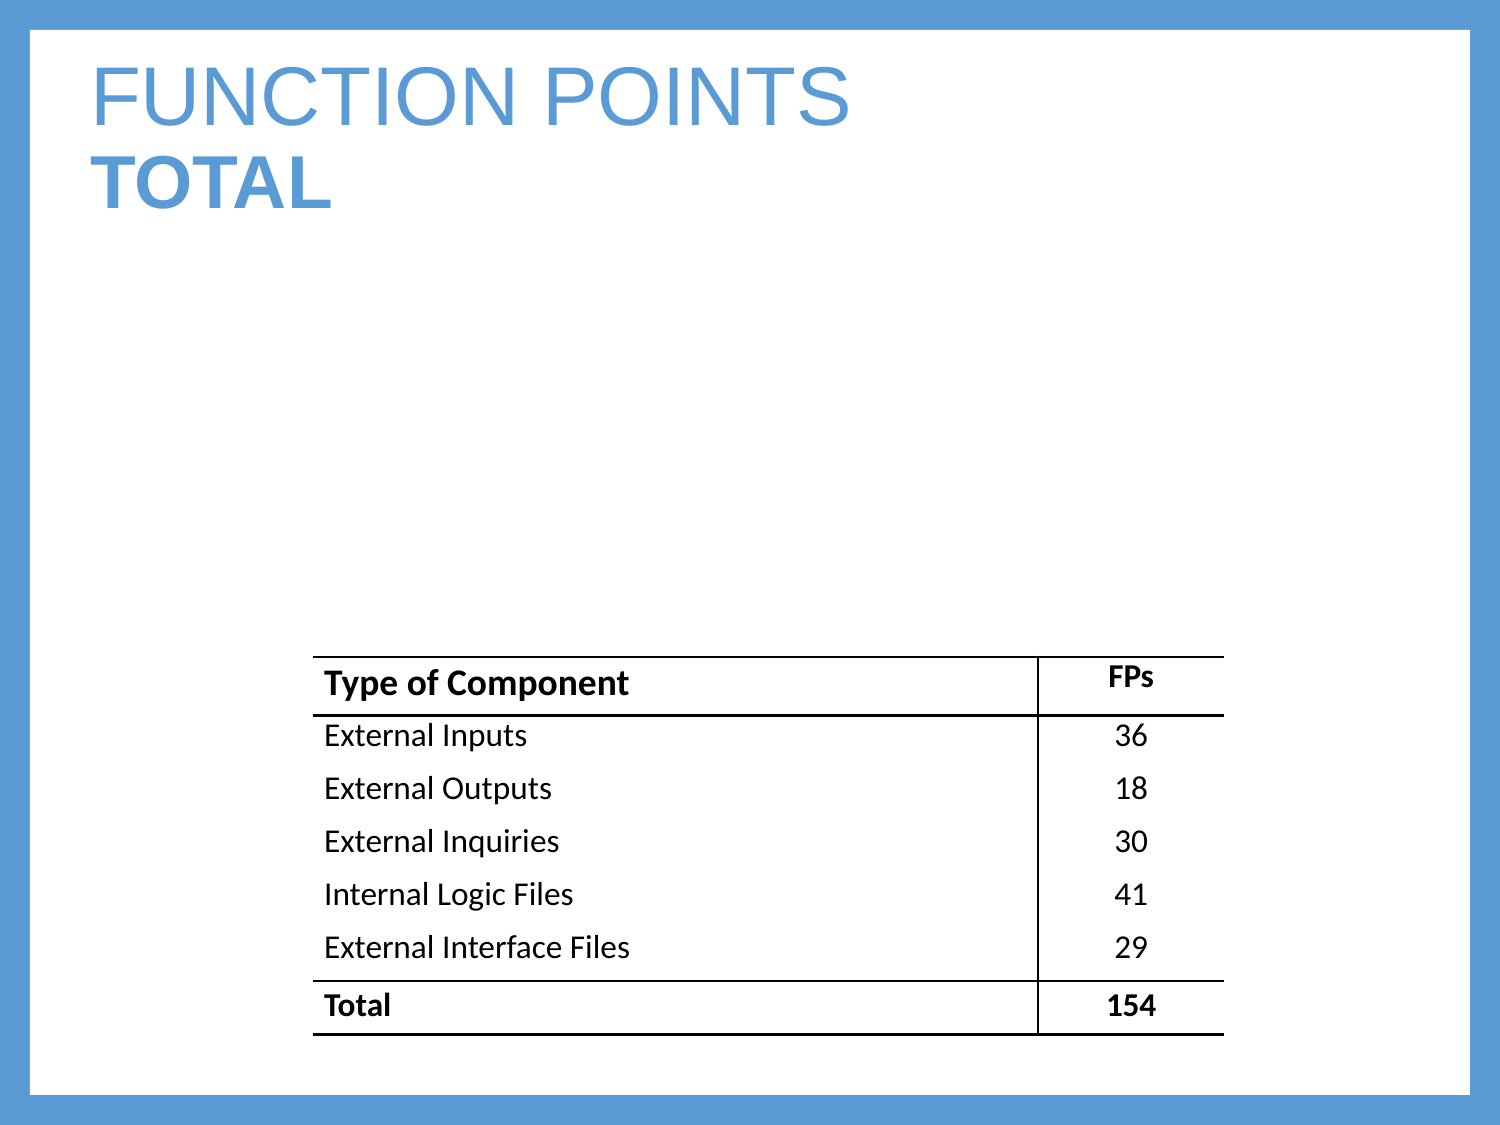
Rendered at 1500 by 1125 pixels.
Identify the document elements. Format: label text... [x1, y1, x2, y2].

table_cell 41 [1039, 875, 1224, 928]
table_cell External Inquiries [313, 822, 1037, 875]
table_cell Internal Logic Files [313, 875, 1037, 928]
table_cell 36 [1039, 717, 1224, 769]
title FUNCTION POINTS TOTAL [75, 45, 1425, 233]
table_header Type of Component [313, 658, 1037, 714]
table_cell 18 [1039, 769, 1224, 822]
table_cell 30 [1039, 822, 1224, 875]
table_cell External Outputs [313, 769, 1037, 822]
table_cell 29 [1039, 928, 1224, 980]
table_header FPs [1039, 658, 1224, 714]
table_cell External Interface Files [313, 928, 1037, 980]
table_cell External Inputs [313, 717, 1037, 769]
table_cell Total [313, 982, 1037, 1033]
table_cell 154 [1039, 982, 1224, 1033]
